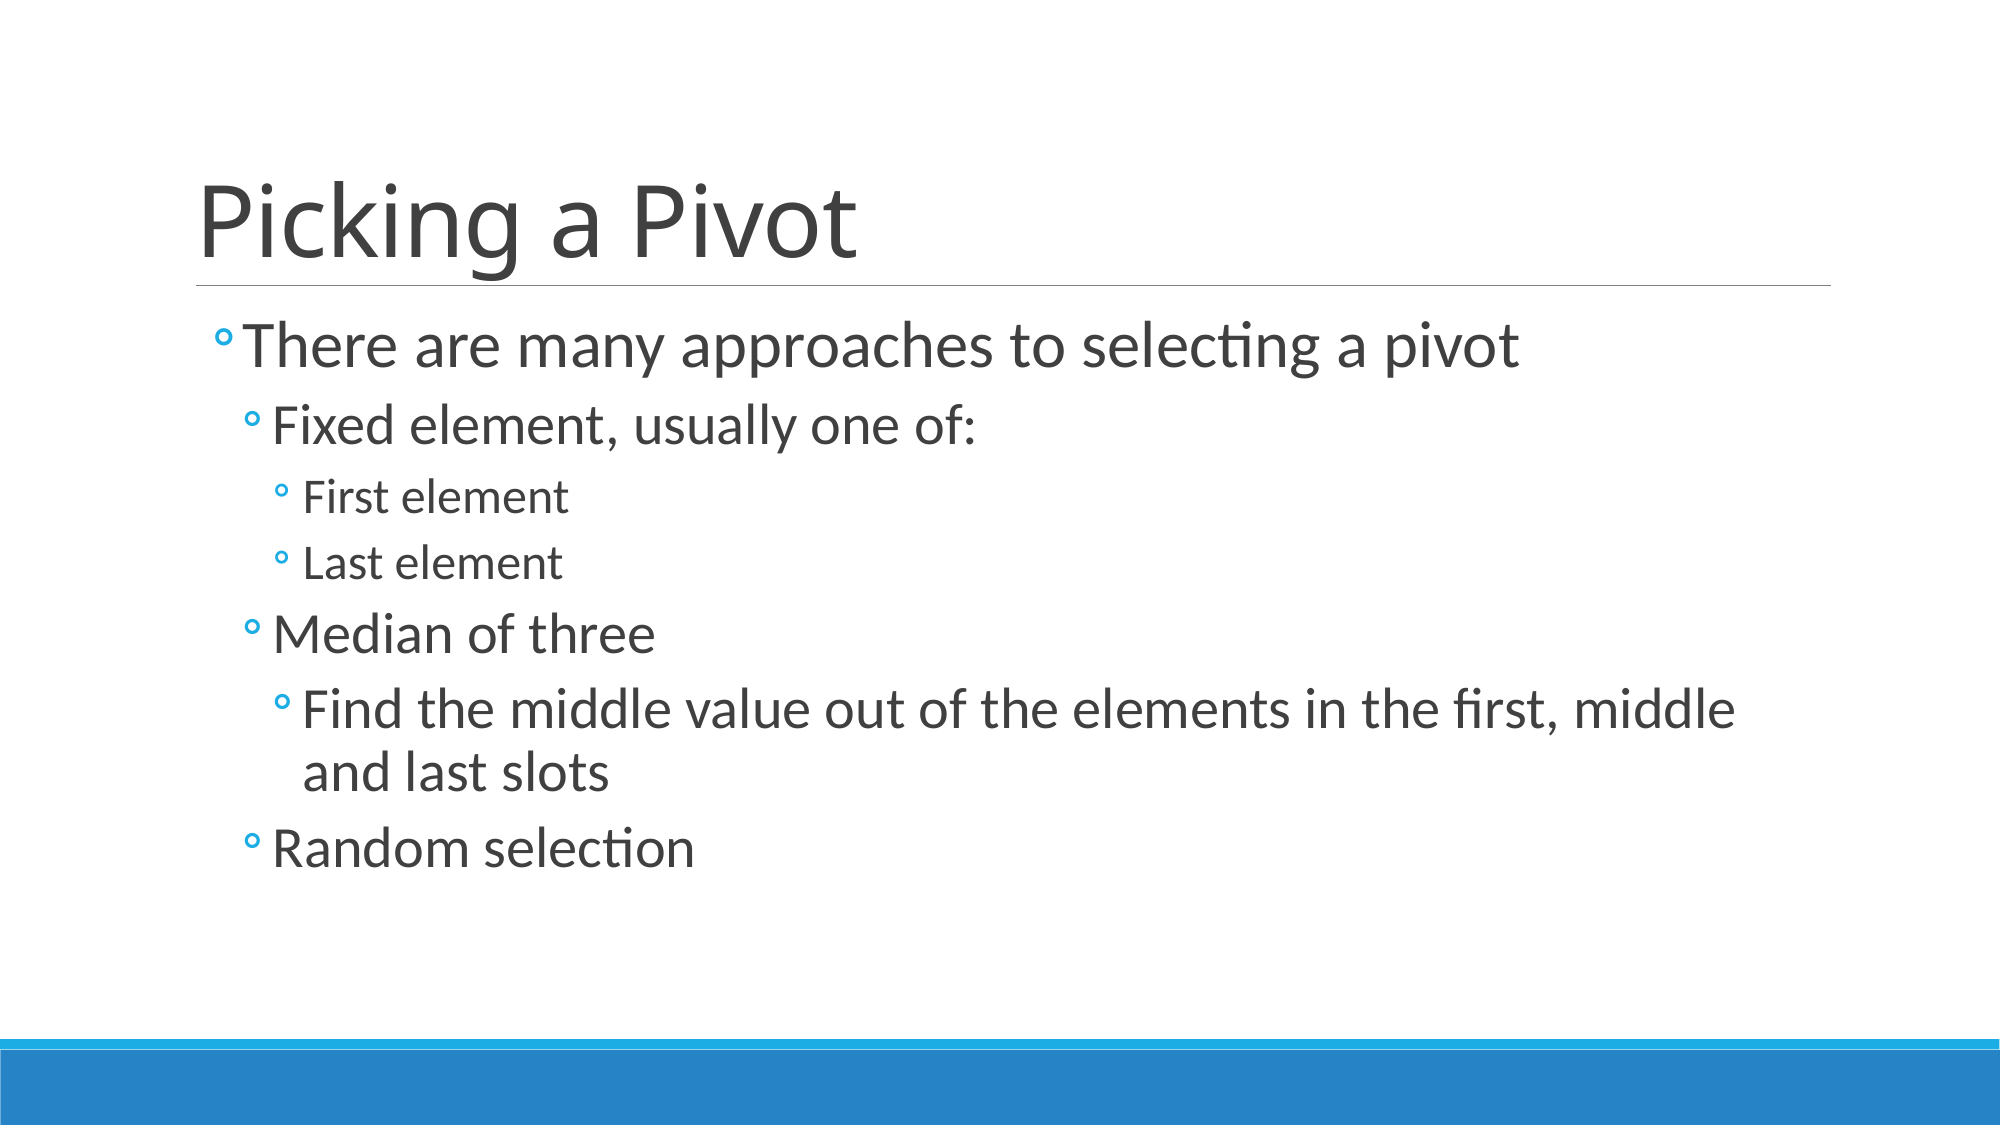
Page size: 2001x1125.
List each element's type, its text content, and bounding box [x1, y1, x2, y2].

title Picking a Pivot [180, 47, 1830, 285]
list There are many approaches to selecting a pivot Fixed element, usually one of: First element Last element Median of three Find the middle value out of the elements in the first, middle and last slots Random selection [180, 302, 1830, 963]
